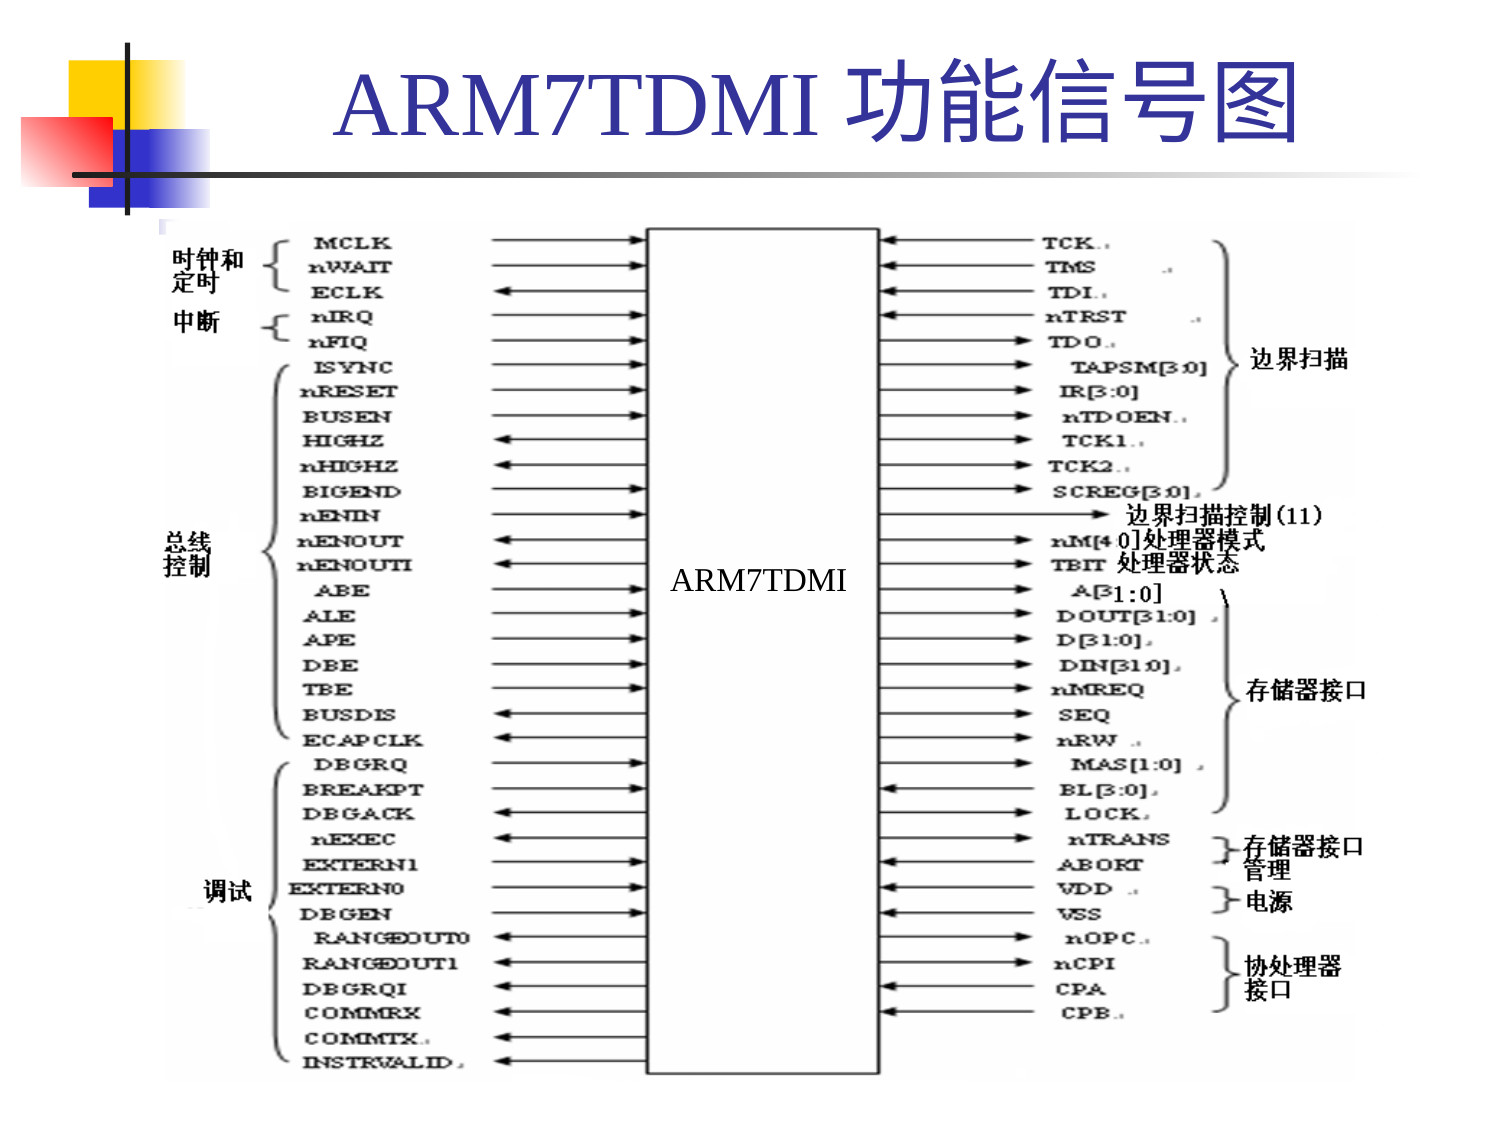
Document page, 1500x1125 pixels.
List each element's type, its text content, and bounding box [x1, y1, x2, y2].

title ARM7TDMI功能信号图 [188, 35, 1468, 161]
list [159, 219, 1380, 1081]
